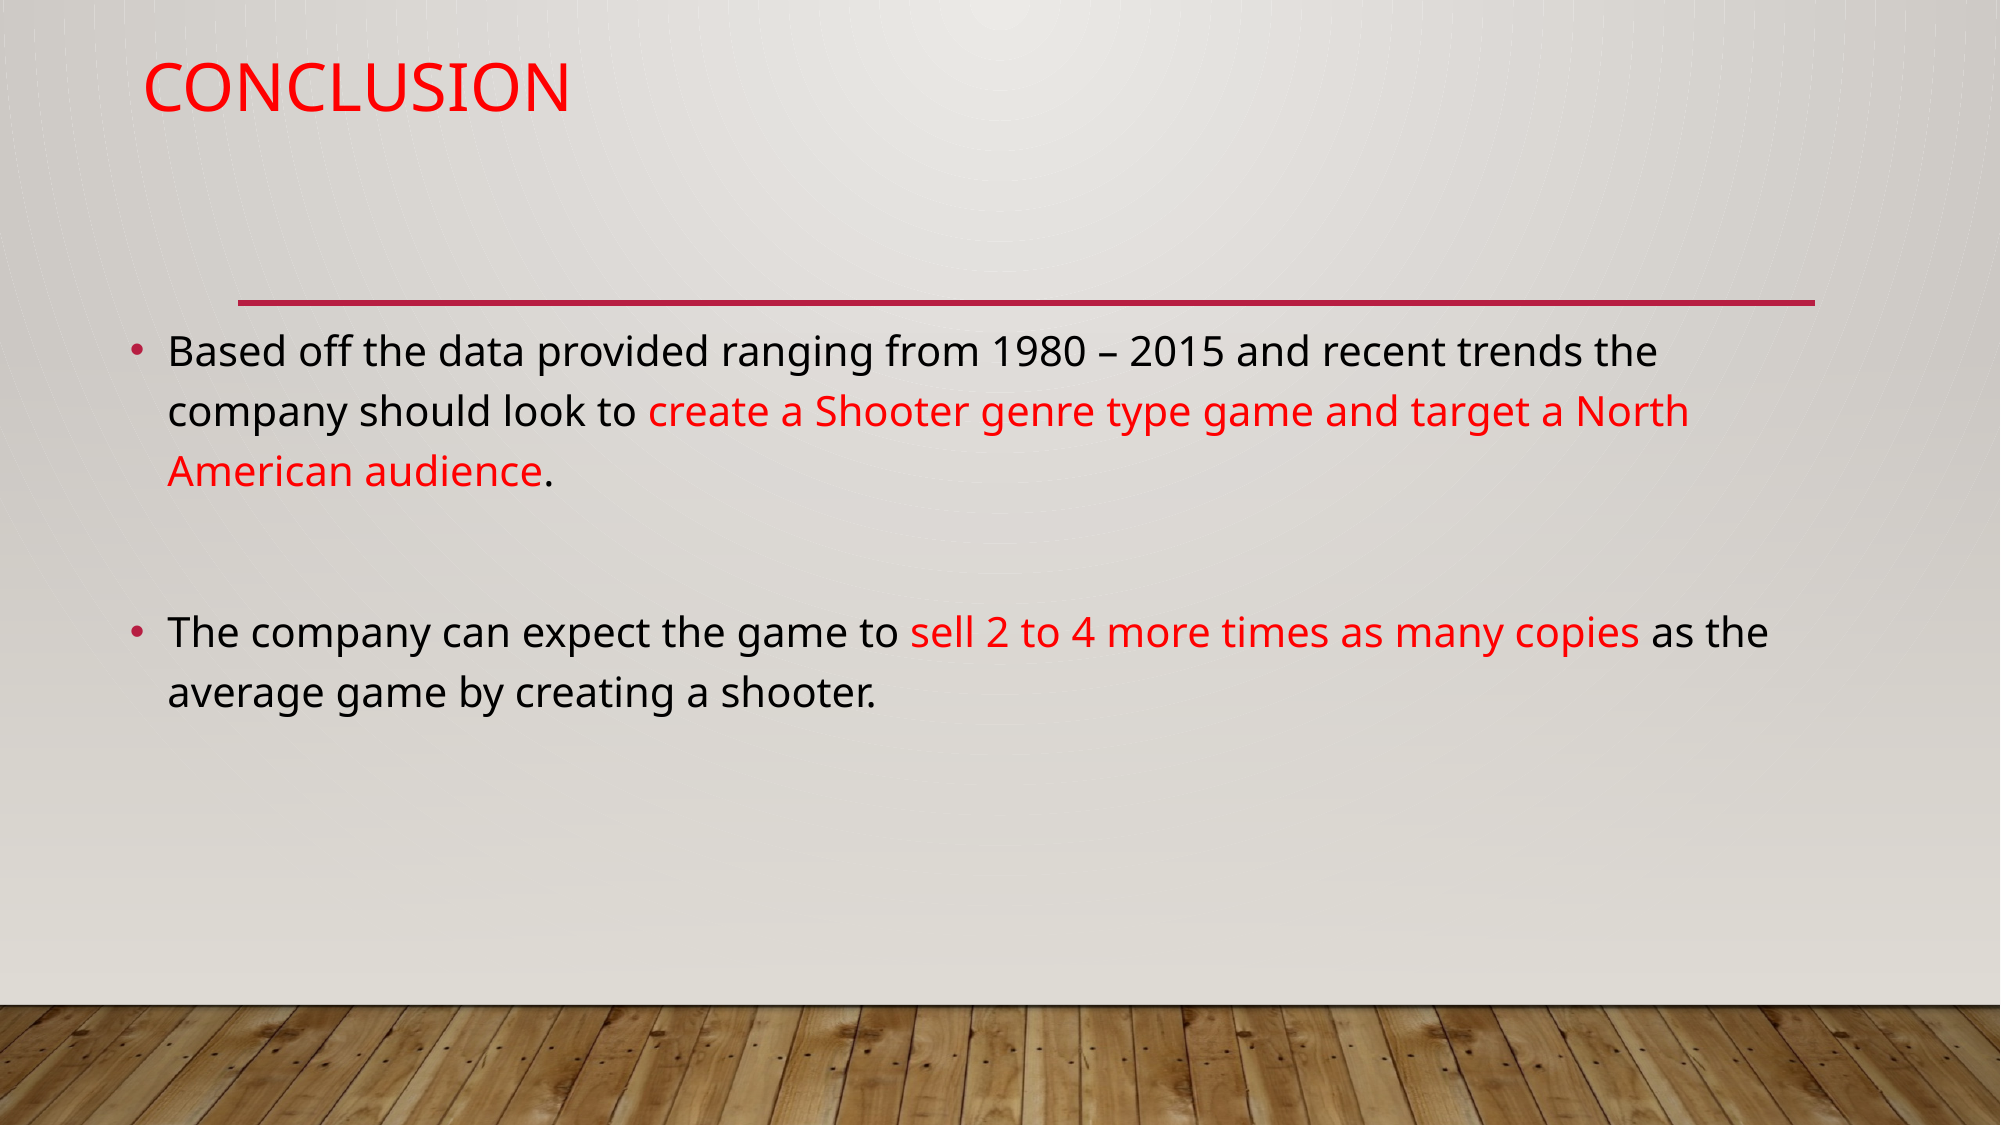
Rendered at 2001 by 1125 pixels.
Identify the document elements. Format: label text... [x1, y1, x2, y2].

title Conclusion [127, 46, 1703, 219]
list Based off the data provided ranging from 1980 – 2015 and recent trends the company should look to create a Shooter genre type game and target a North American audience. The company can expect the game to sell 2 to 4 more times as many copies as the average game by creating a shooter. [114, 306, 1840, 1021]
picture [0, 1005, 2000, 1125]
